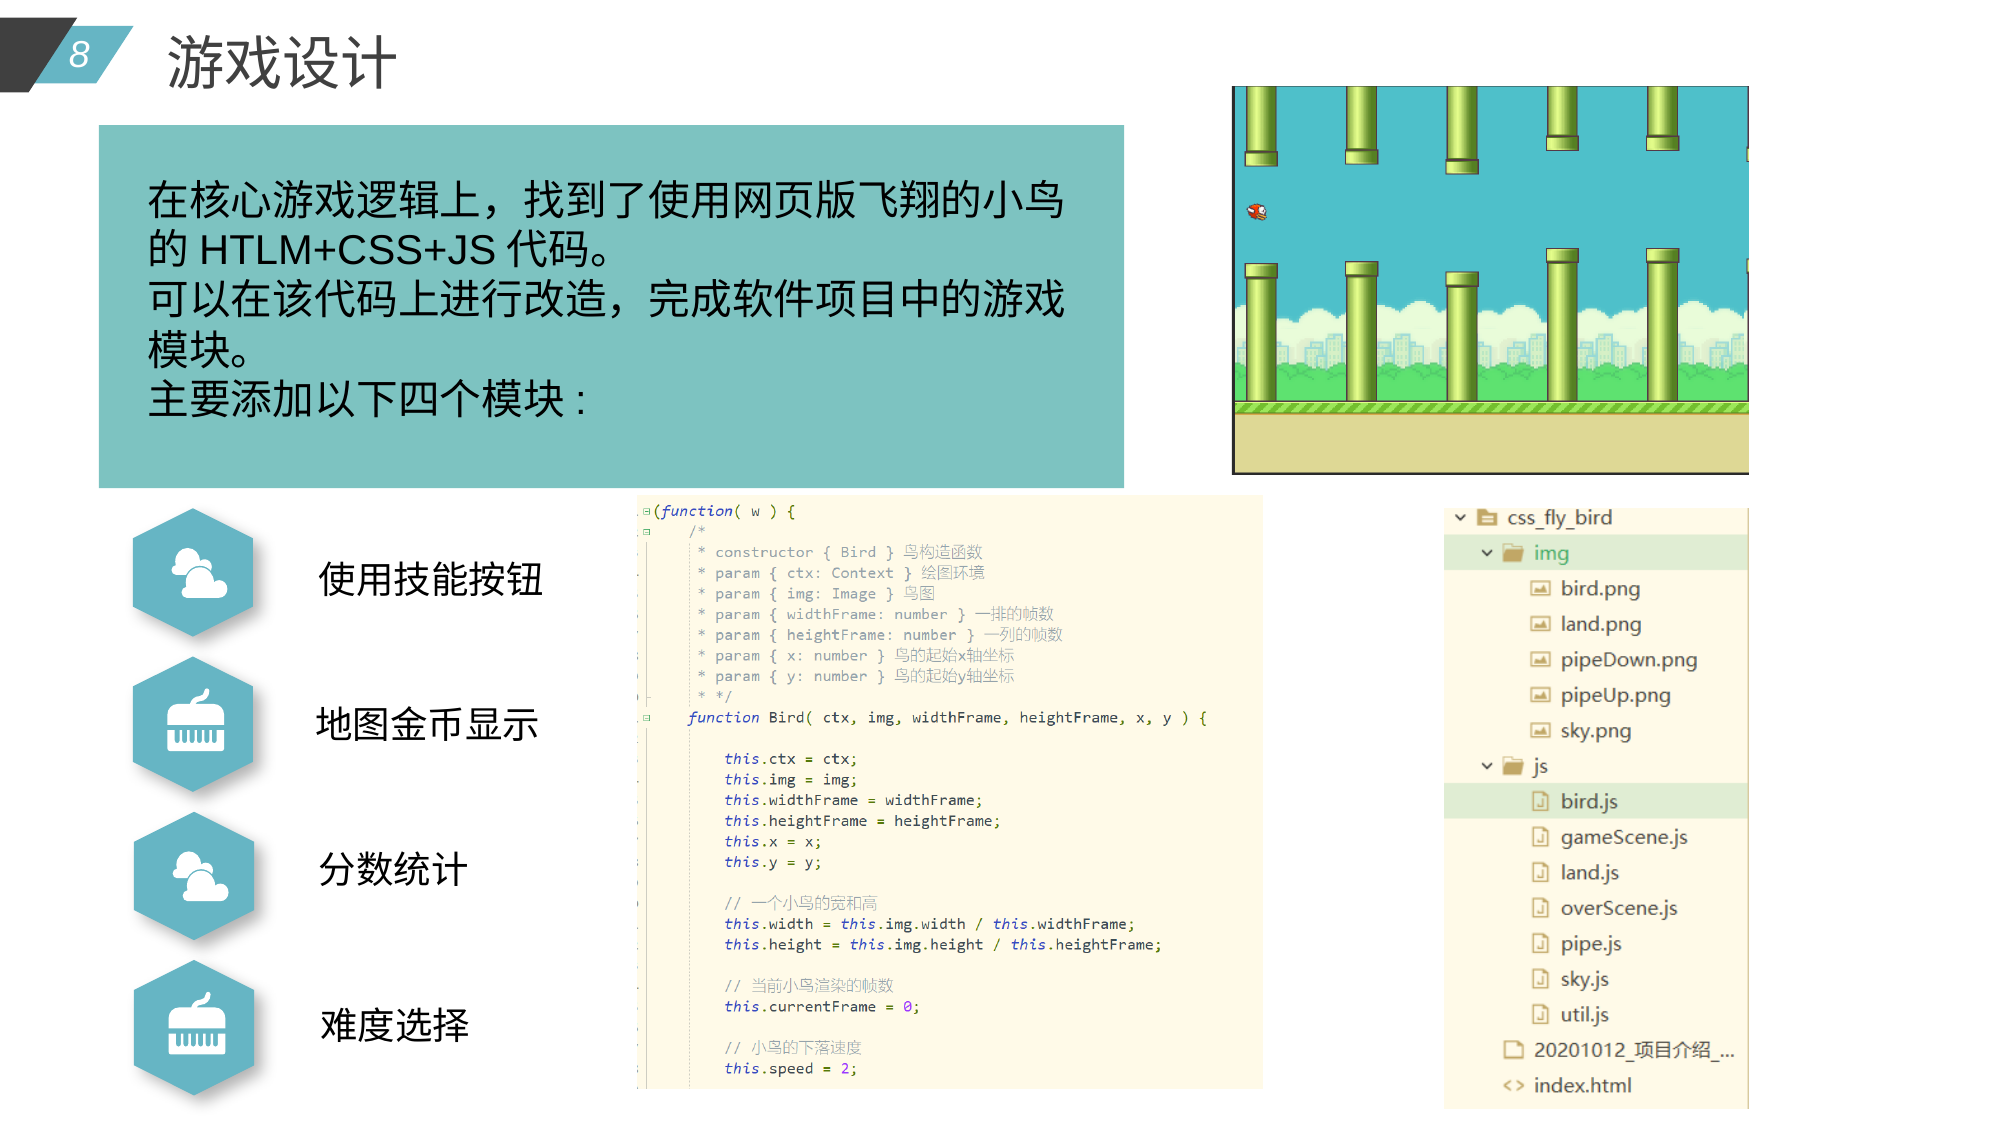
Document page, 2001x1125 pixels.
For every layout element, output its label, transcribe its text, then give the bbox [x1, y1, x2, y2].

picture [1231, 86, 1749, 475]
text_box [131, 655, 254, 794]
text_box [170, 546, 229, 599]
text_box 游戏设计 [151, 18, 415, 104]
text_box 难度选择 [305, 994, 590, 1100]
text_box [171, 850, 230, 903]
text_box [132, 958, 256, 1097]
text_box [167, 990, 227, 1030]
text_box 在核心游戏逻辑上，找到了使用网页版飞翔的小鸟的HTLM+CSS+JS代码。 可以在该代码上进行改造，完成软件项目中的游戏模块。 主要添加以下四个模块: [132, 165, 1089, 476]
text_box 使用技能按钮 [303, 548, 637, 669]
text_box [98, 124, 1125, 489]
picture [1444, 508, 1749, 1109]
text_box 分数统计 [303, 838, 618, 943]
text_box 地图金币显示 [300, 693, 570, 754]
text_box [131, 507, 254, 638]
text_box [166, 729, 226, 753]
text_box [132, 810, 256, 942]
text_box [167, 1032, 227, 1056]
text_box [166, 687, 226, 726]
picture [637, 495, 1263, 1089]
